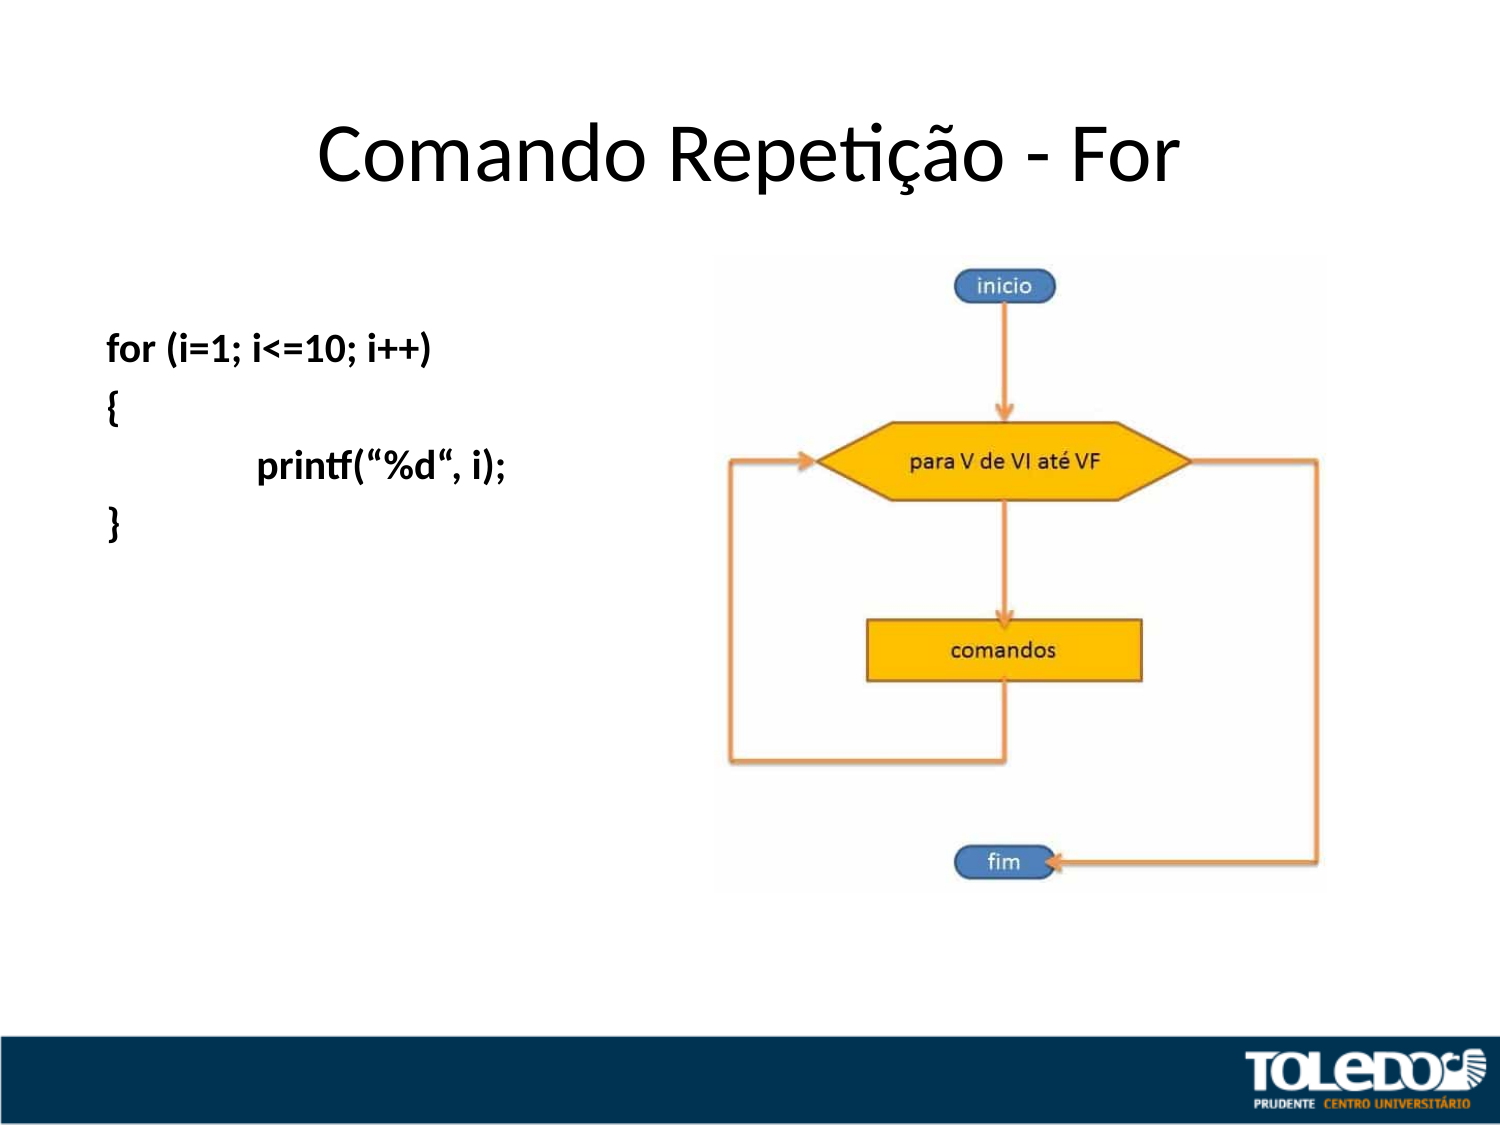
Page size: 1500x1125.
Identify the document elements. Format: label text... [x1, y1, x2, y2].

title Comando Repetição - For [75, 90, 1425, 207]
list for (i=1; i<=10; i++) { printf(“%d“, i); } [73, 255, 1483, 976]
picture [0, 0, 1500, 1125]
